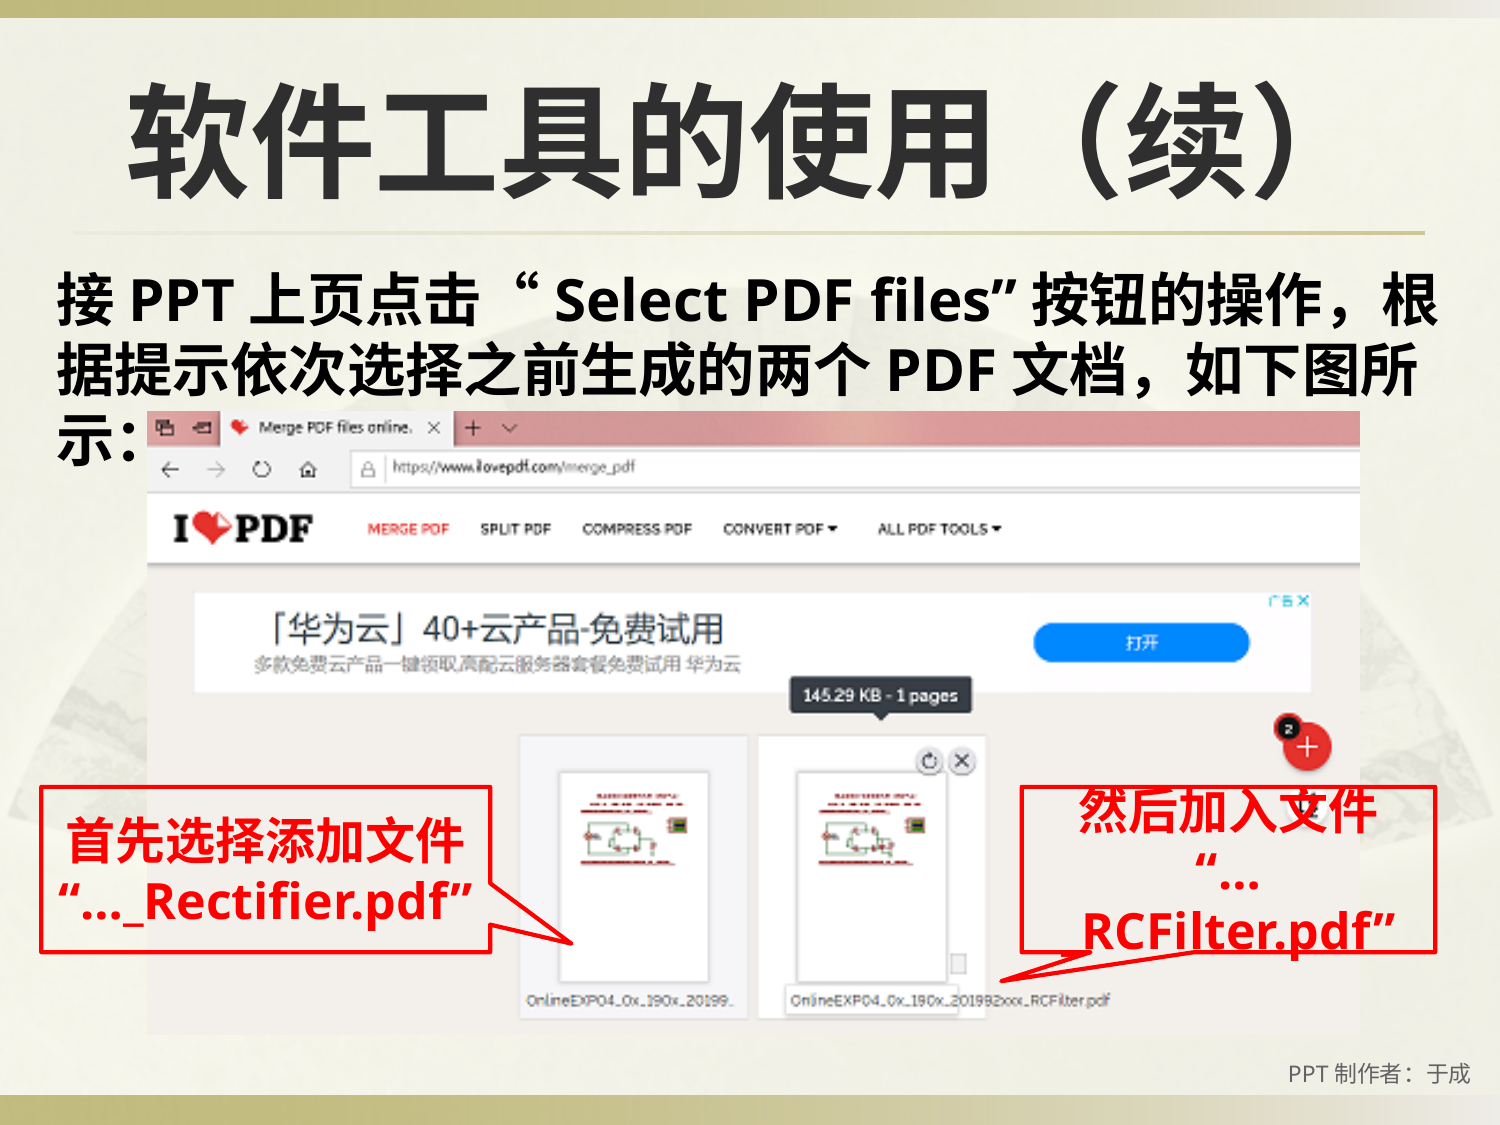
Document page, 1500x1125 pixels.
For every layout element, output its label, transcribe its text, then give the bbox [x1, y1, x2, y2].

footer PPT制作者：于成 [874, 1050, 1487, 1097]
text_box 首先选择添加文件 “…_Rectifier.pdf” [39, 784, 142, 955]
picture [146, 411, 1360, 1036]
text_box 接PPT上页点击“Select PDF files”按钮的操作，根据提示依次选择之前生成的两个PDF文档，如下图所示： [41, 255, 1471, 480]
title 软件工具的使用（续） [75, 45, 1425, 233]
text_box 然后加入文件 “…_RCFilter.pdf” [1363, 784, 1438, 955]
